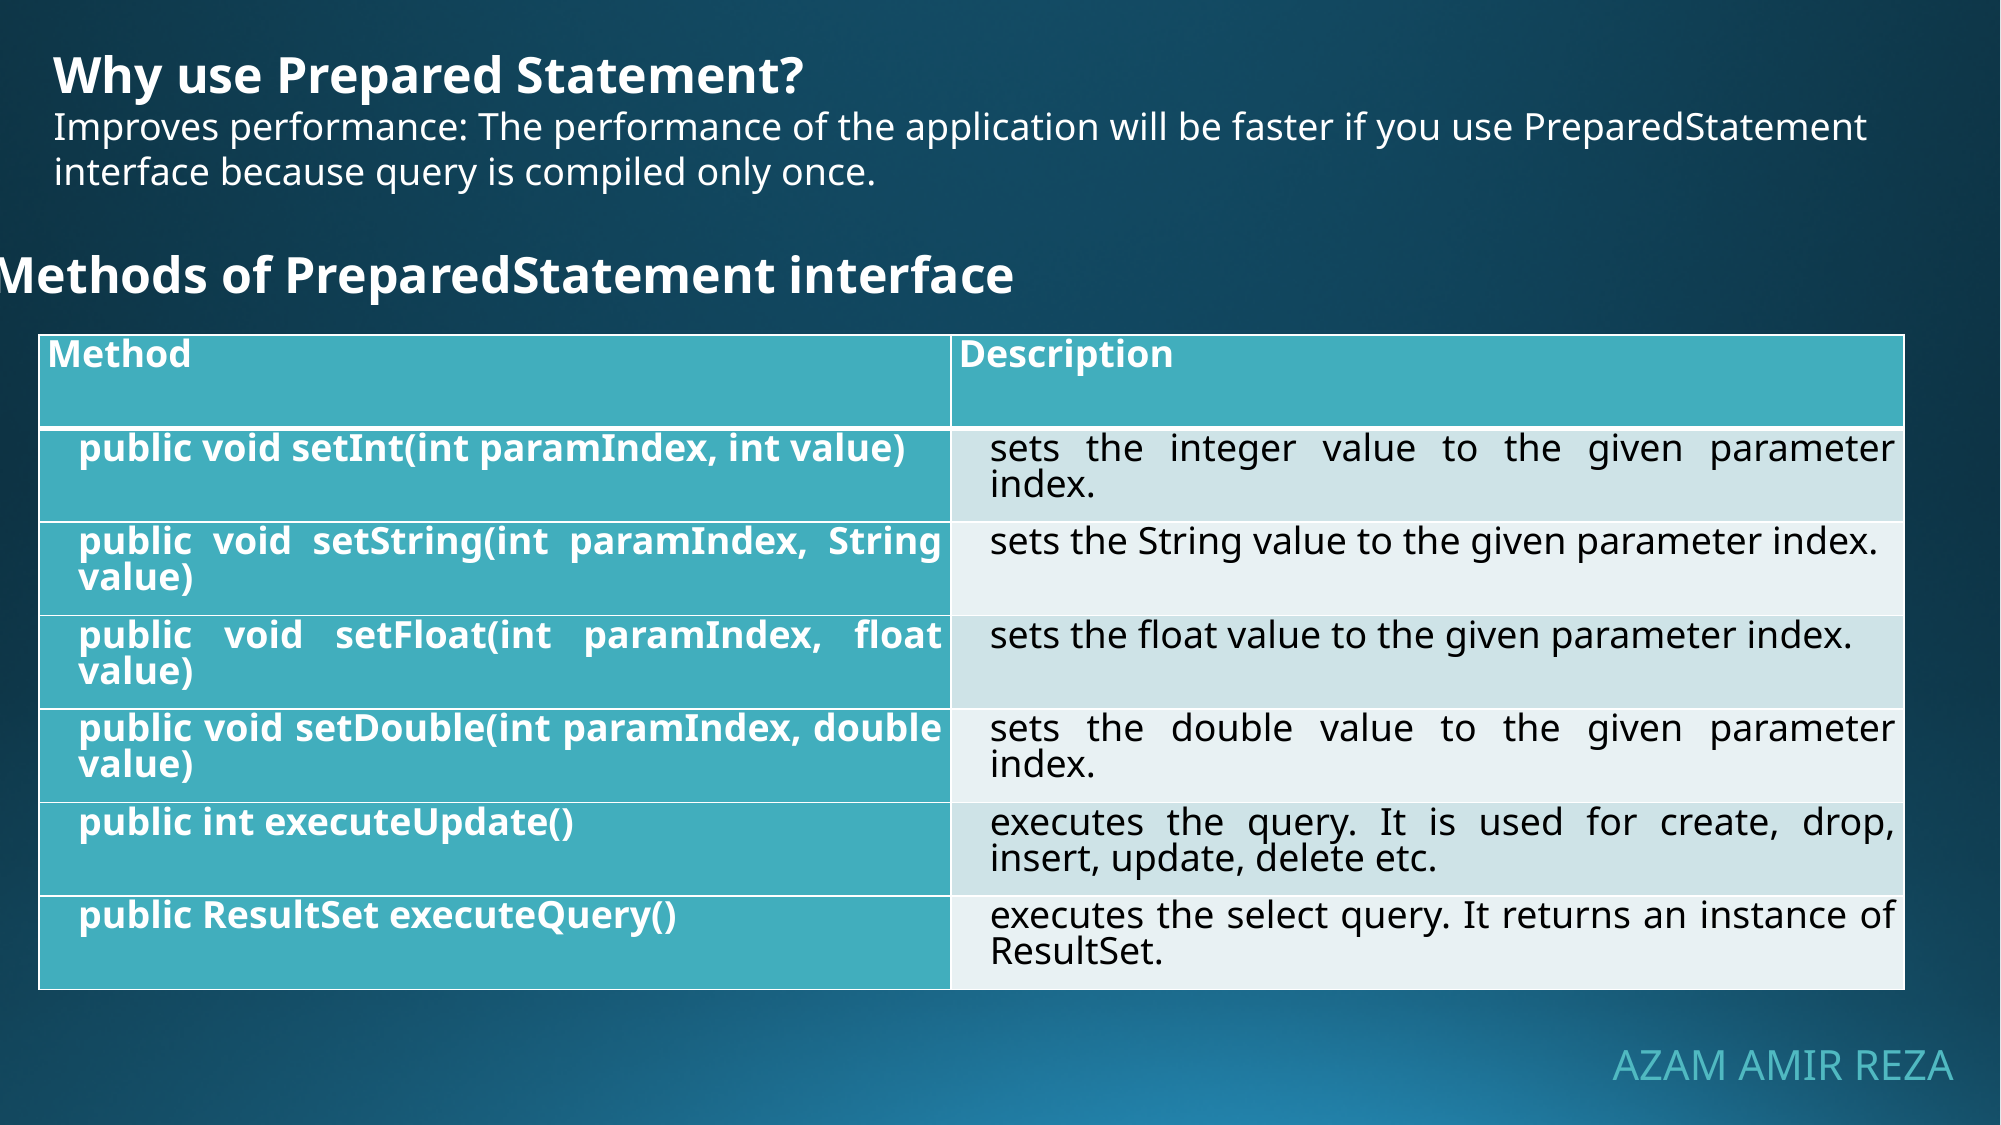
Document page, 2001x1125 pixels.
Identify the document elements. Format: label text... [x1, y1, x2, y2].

table_header Method [40, 336, 950, 426]
text_box Why use Prepared Statement? Improves performance: The performance of the application will be faster if you use PreparedStatement interface because query is compiled only once. [38, 35, 1956, 201]
picture [0, 0, 2001, 1125]
table_cell public void setInt(int paramIndex, int value) [40, 431, 950, 521]
table_cell sets the integer value to the given parameter index. [952, 431, 1903, 521]
table_cell sets the double value to the given parameter index. [952, 710, 1903, 802]
text_box Methods of PreparedStatement interface [0, 235, 1031, 311]
table_cell executes the query. It is used for create, drop, insert, update, delete etc. [952, 803, 1903, 895]
table_cell public void setString(int paramIndex, String value) [40, 523, 950, 615]
table_cell sets the float value to the given parameter index. [952, 616, 1903, 708]
table_header Description [952, 336, 1903, 426]
table_cell executes the select query. It returns an instance of ResultSet. [952, 897, 1903, 989]
table_cell sets the String value to the given parameter index. [952, 523, 1903, 615]
table_cell public void setDouble(int paramIndex, double value) [40, 710, 950, 802]
footer AZAM AMIR REZA [1589, 1033, 1977, 1094]
table_cell public ResultSet executeQuery() [40, 897, 950, 989]
table_cell public int executeUpdate() [40, 803, 950, 895]
table_cell public void setFloat(int paramIndex, float value) [40, 616, 950, 708]
